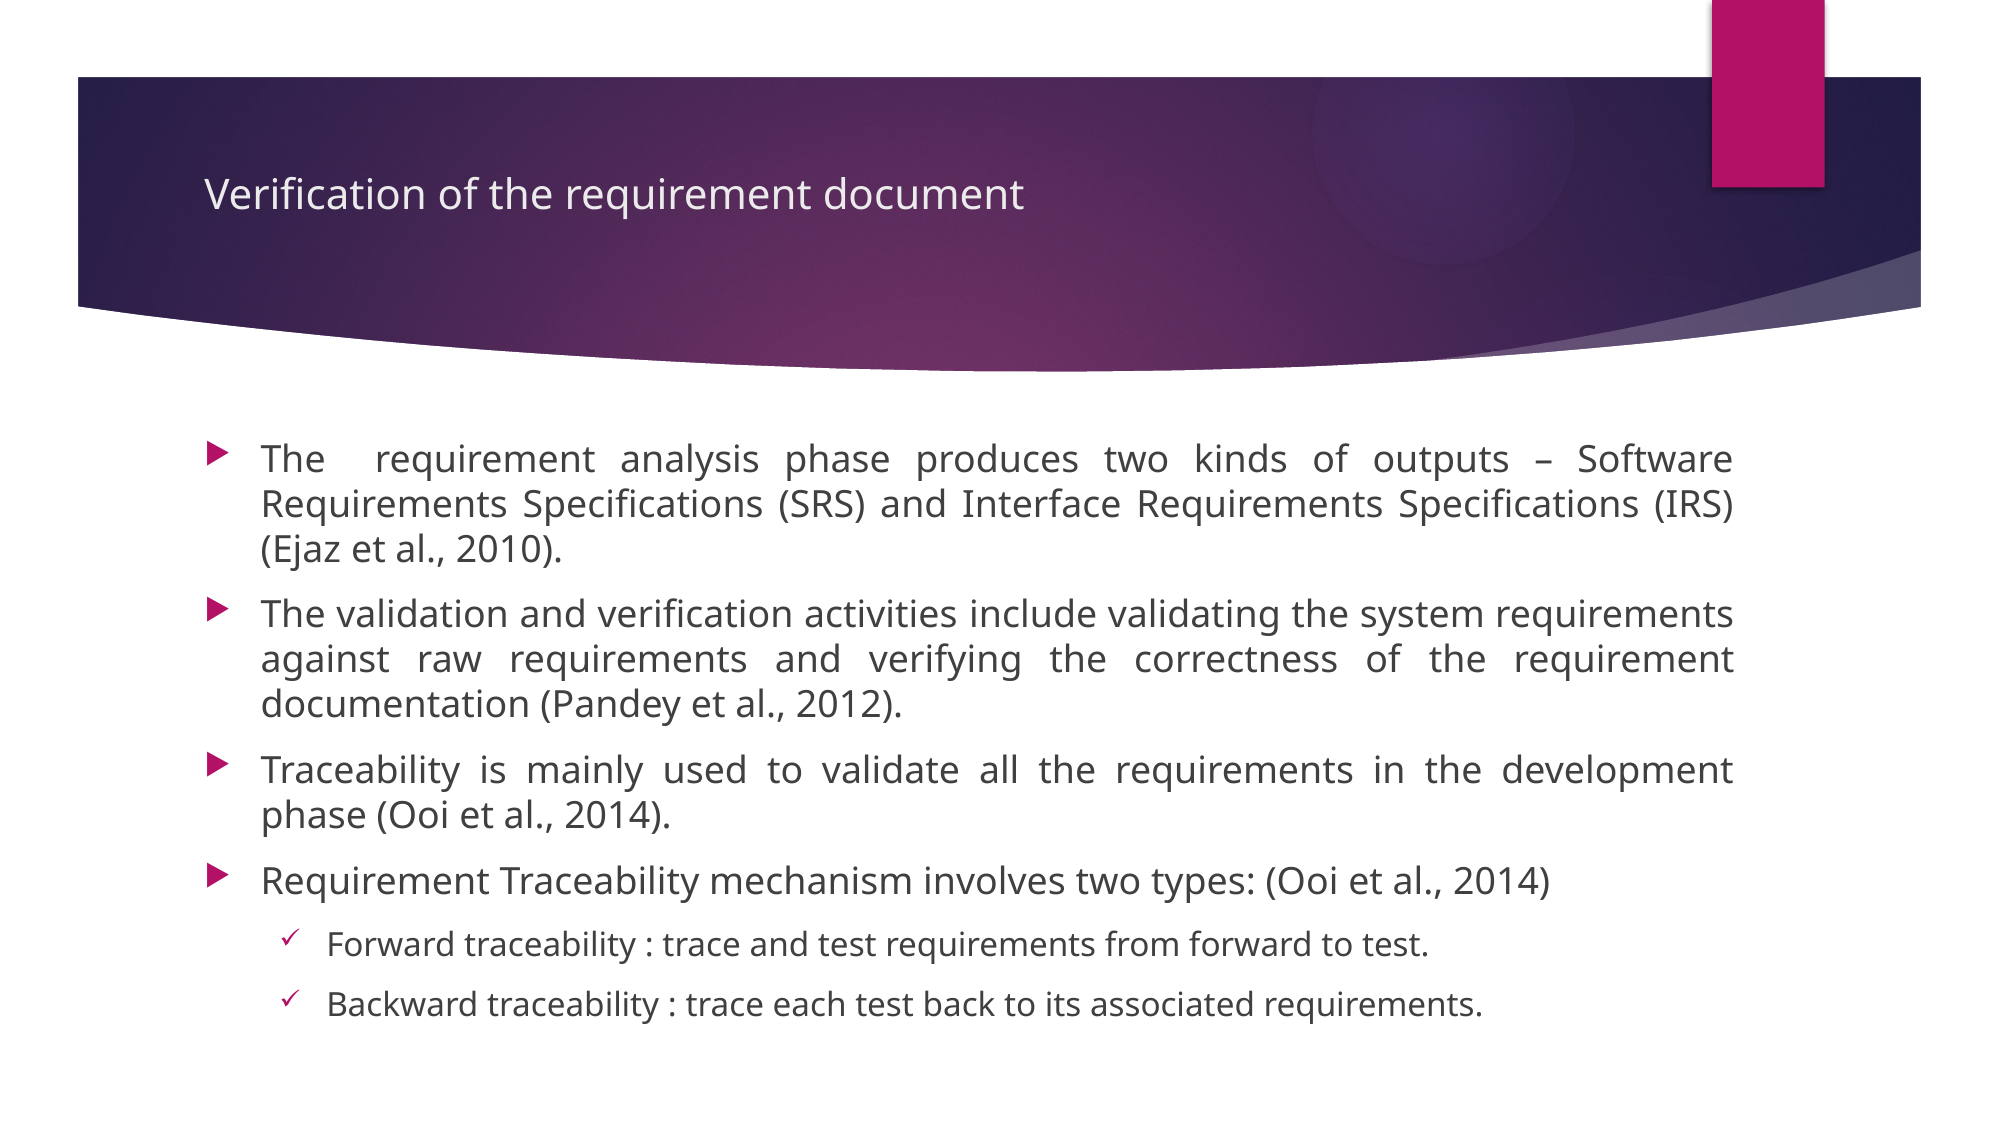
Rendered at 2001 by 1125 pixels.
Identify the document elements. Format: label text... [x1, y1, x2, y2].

title Verification of the requirement document [189, 159, 1627, 276]
list The requirement analysis phase produces two kinds of outputs – Software Requirements Specifications (SRS) and Interface Requirements Specifications (IRS) (Ejaz et al., 2010). The validation and verification activities include validating the system requirements against raw requirements and verifying the correctness of the requirement documentation (Pandey et al., 2012). Traceability is mainly used to validate all the requirements in the development phase (Ooi et al., 2014). Requirement Traceability mechanism involves two types: (Ooi et al., 2014) Forward traceability : trace and test requirements from forward to test. Backward traceability : trace each test back to its associated requirements. [189, 427, 1750, 1108]
